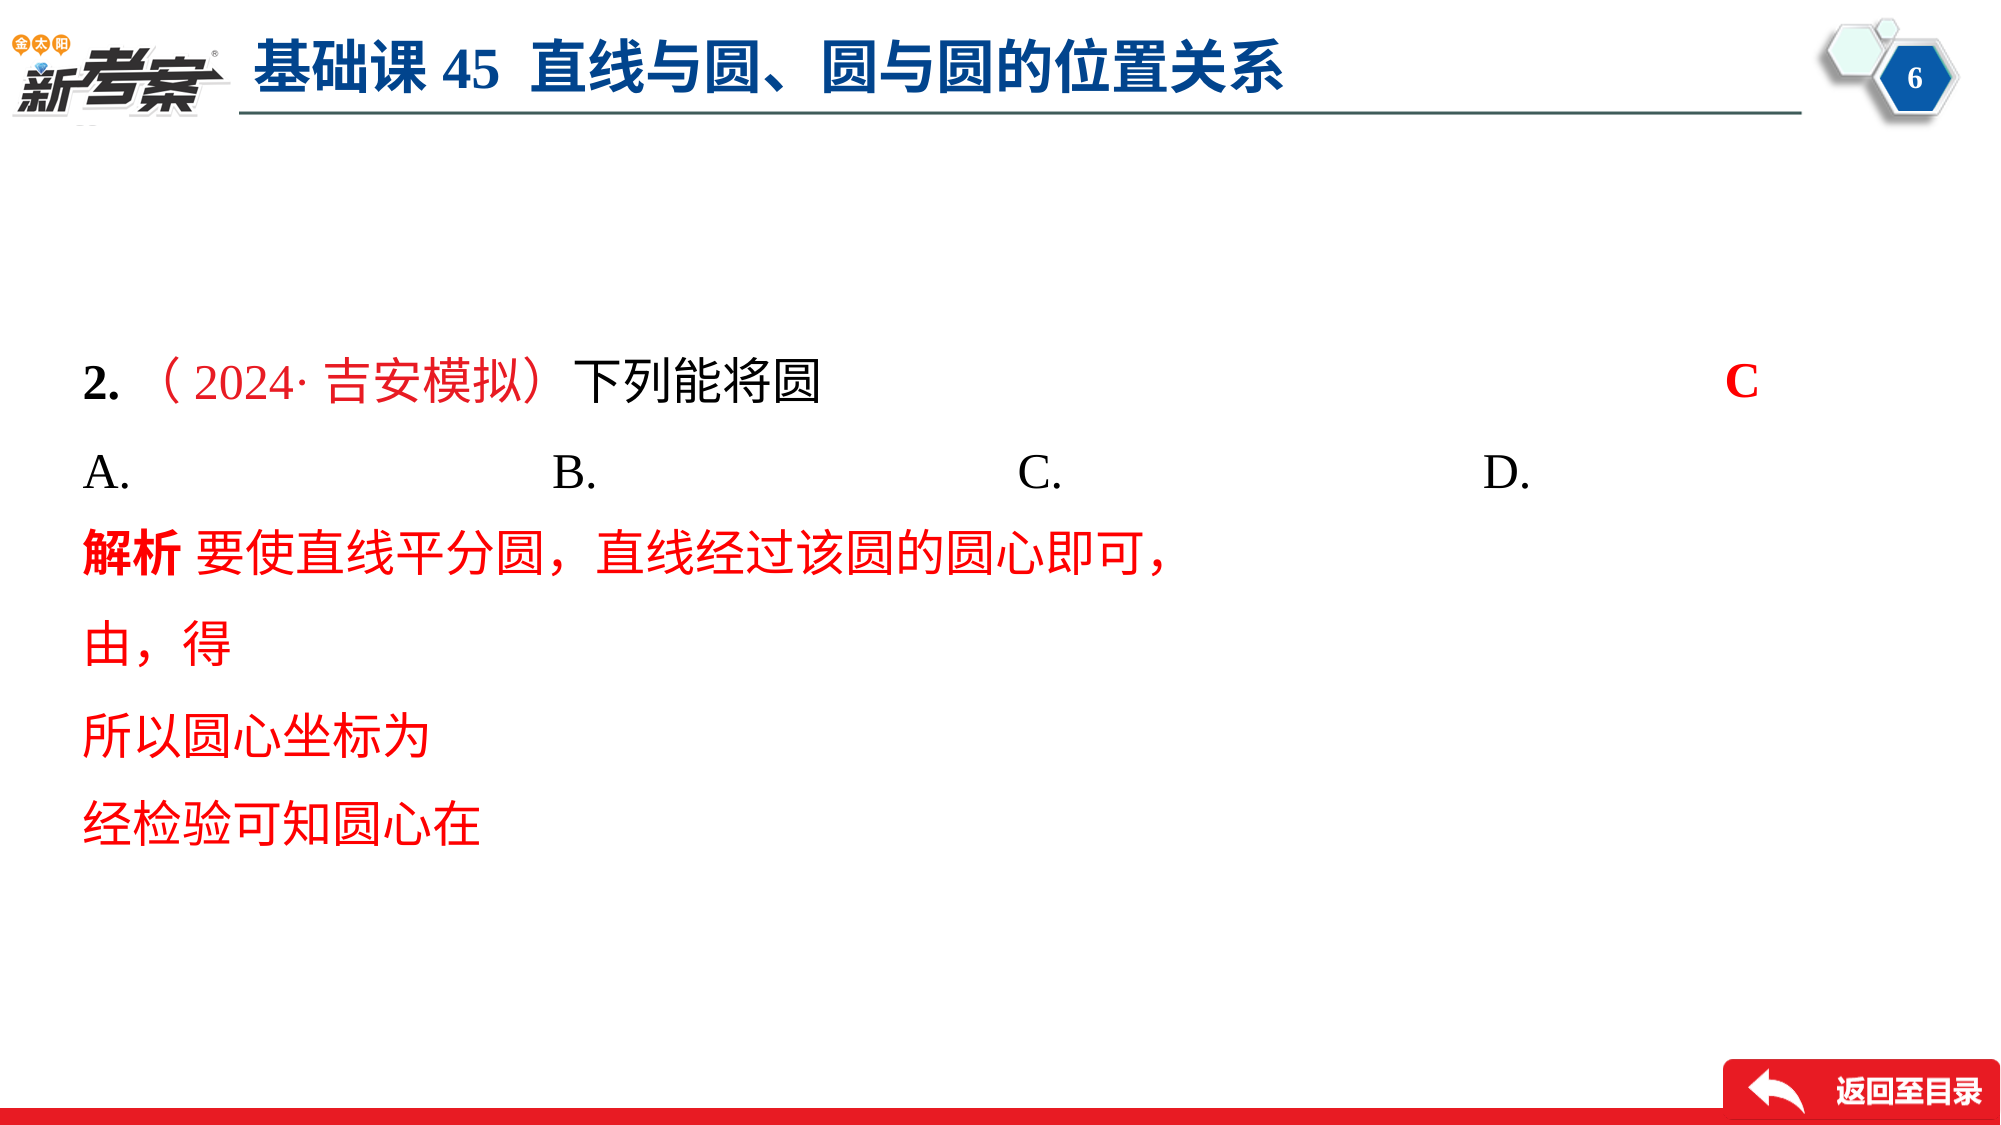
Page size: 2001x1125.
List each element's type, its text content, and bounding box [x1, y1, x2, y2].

picture [0, 0, 2001, 1125]
text_box C [1706, 320, 1779, 399]
